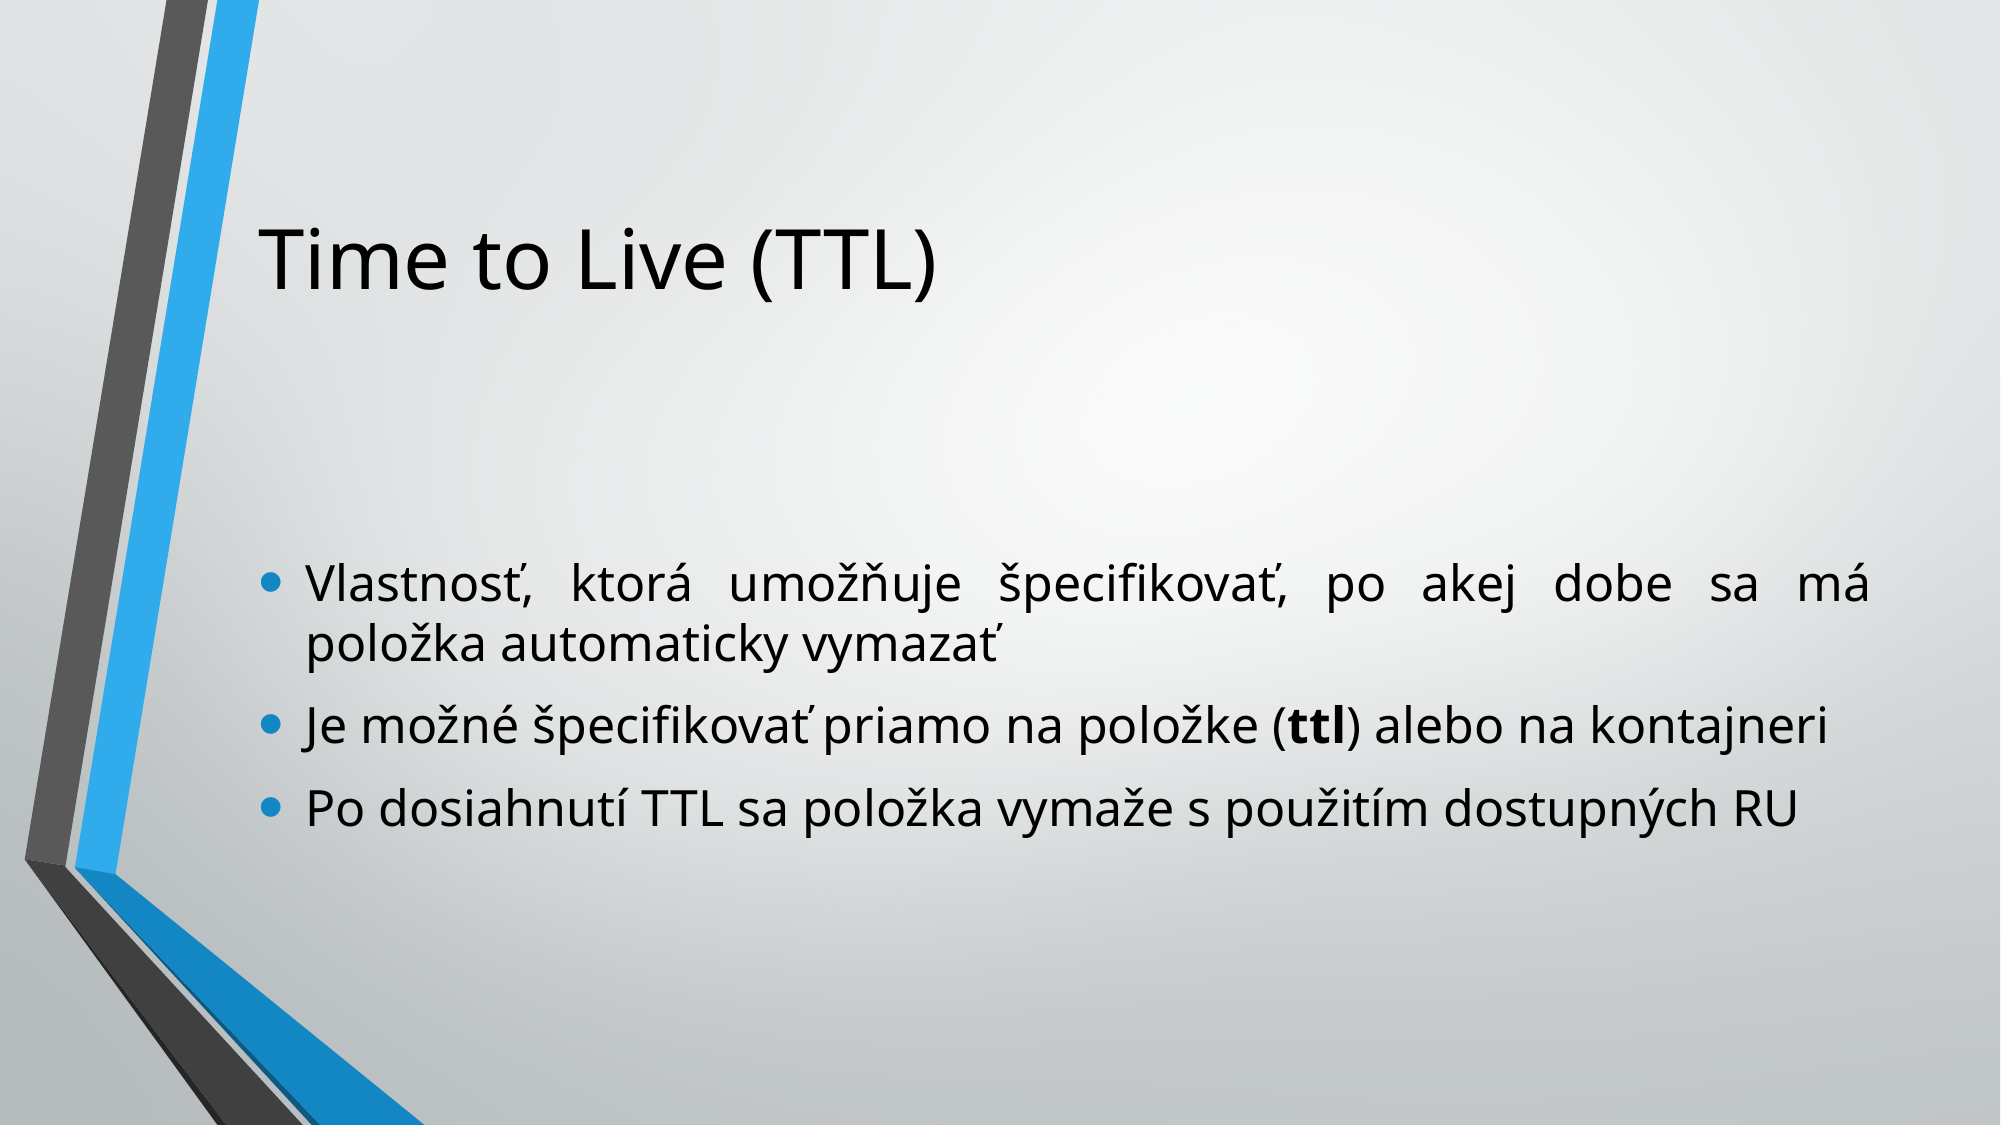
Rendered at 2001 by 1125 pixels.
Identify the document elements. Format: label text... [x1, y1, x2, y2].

list Vlastnosť, ktorá umožňuje špecifikovať, po akej dobe sa má položka automaticky vymazať Je možné špecifikovať priamo na položke (ttl) alebo na kontajneri Po dosiahnutí TTL sa položka vymaže s použitím dostupných RU [243, 437, 1887, 950]
title Time to Live (TTL) [243, 112, 1887, 400]
